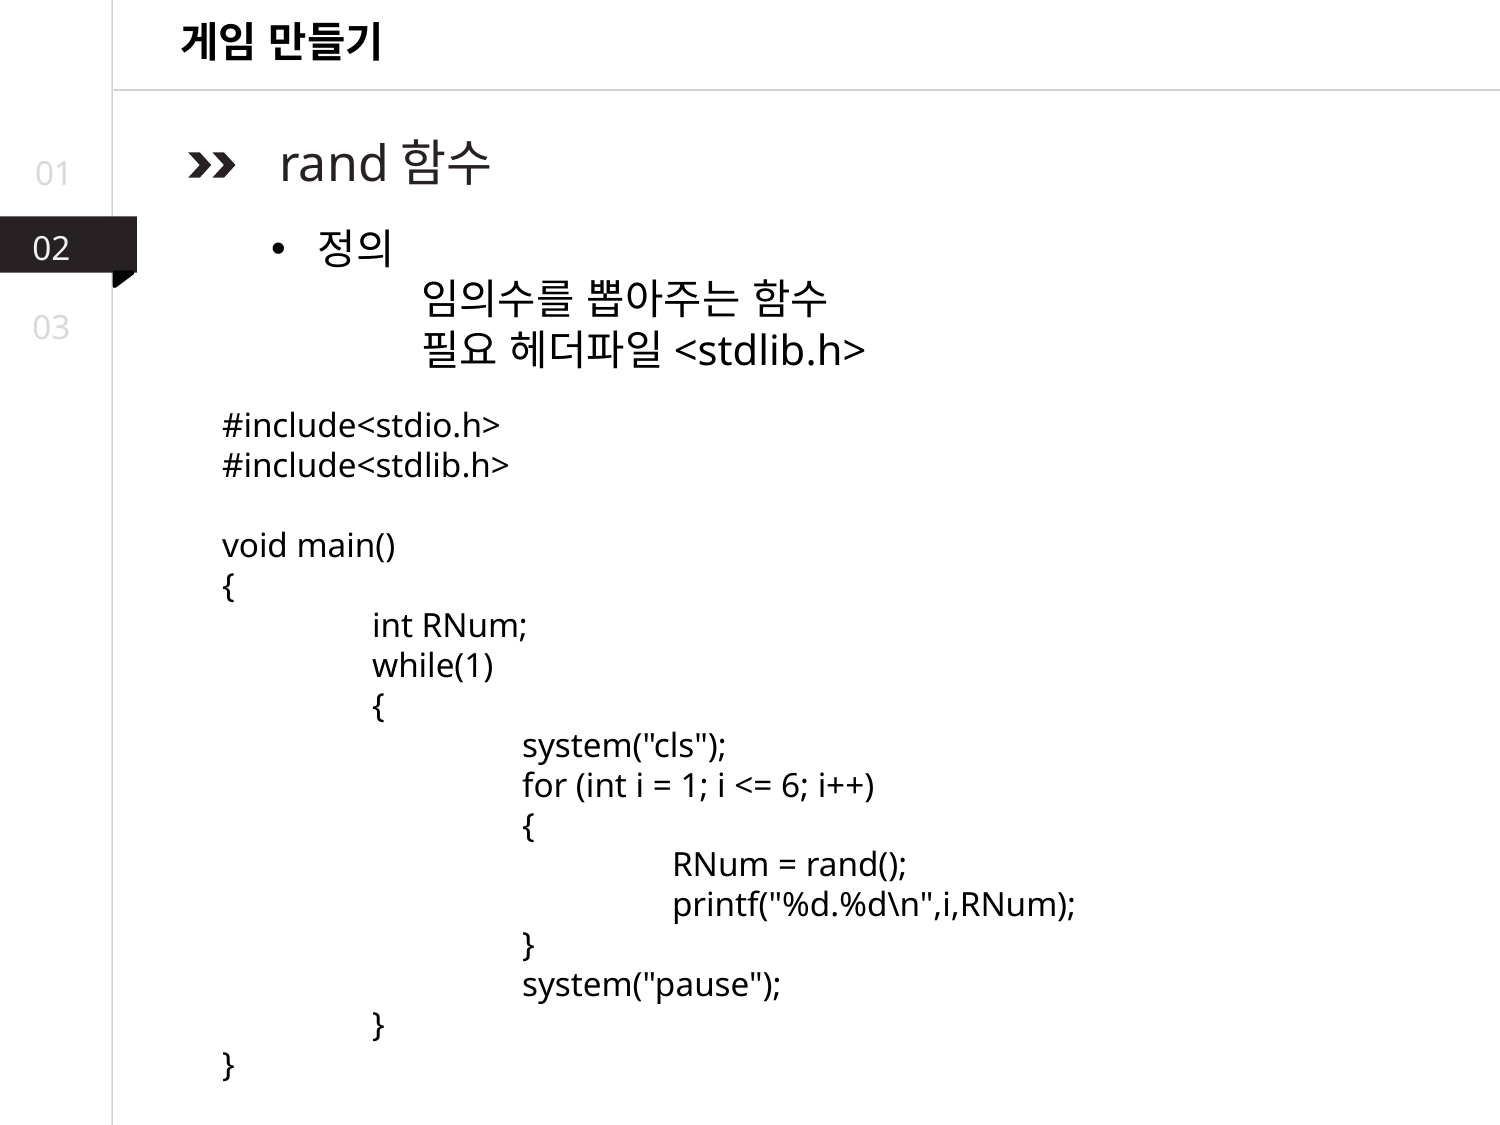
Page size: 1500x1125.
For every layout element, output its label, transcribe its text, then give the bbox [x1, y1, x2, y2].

text_box 게임 만들기 [121, 8, 443, 74]
text_box [117, 270, 135, 287]
text_box 01 [20, 144, 107, 200]
text_box [117, 214, 139, 275]
text_box [0, 214, 107, 275]
text_box [210, 150, 238, 180]
text_box rand함수 [137, 124, 609, 200]
text_box 정의 임의수를 뽑아주는 함수 필요 헤더파일<stdlib.h> [256, 215, 1341, 381]
text_box 03 [17, 298, 92, 354]
text_box [186, 150, 213, 180]
text_box #include<stdio.h> #include<stdlib.h> void main() { int RNum; while(1) { system("cls"); for (int i = 1; i <= 6; i++) { RNum = rand(); printf("%d.%d\n",i,RNum); } system("pause"); } } [207, 397, 1401, 1091]
text_box 02 [17, 219, 92, 275]
